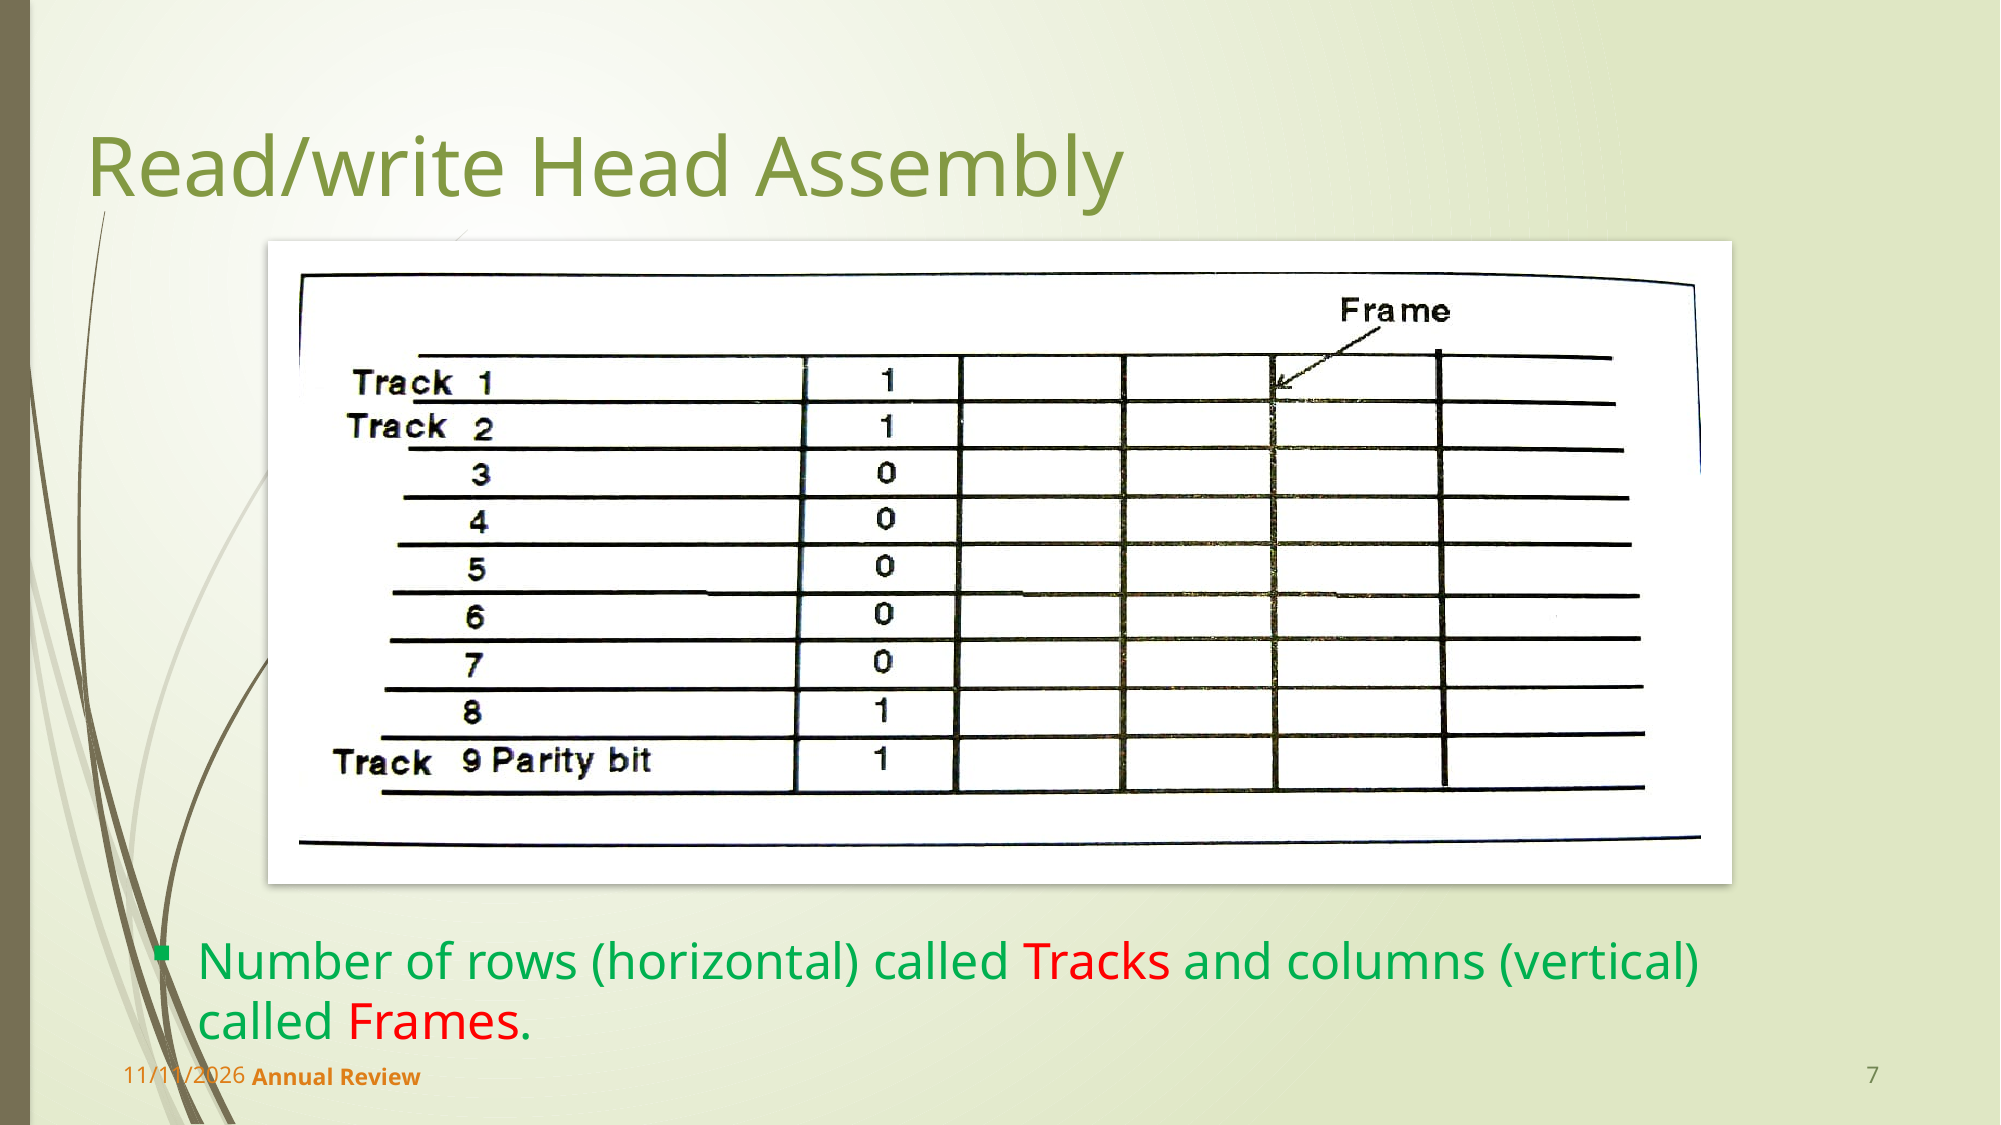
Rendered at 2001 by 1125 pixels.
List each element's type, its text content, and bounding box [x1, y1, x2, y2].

title Read/write Head Assembly [70, 106, 1932, 222]
picture [298, 271, 1702, 854]
text_box Number of rows (horizontal) called Tracks and columns (vertical) called Frames. [135, 922, 1843, 1058]
